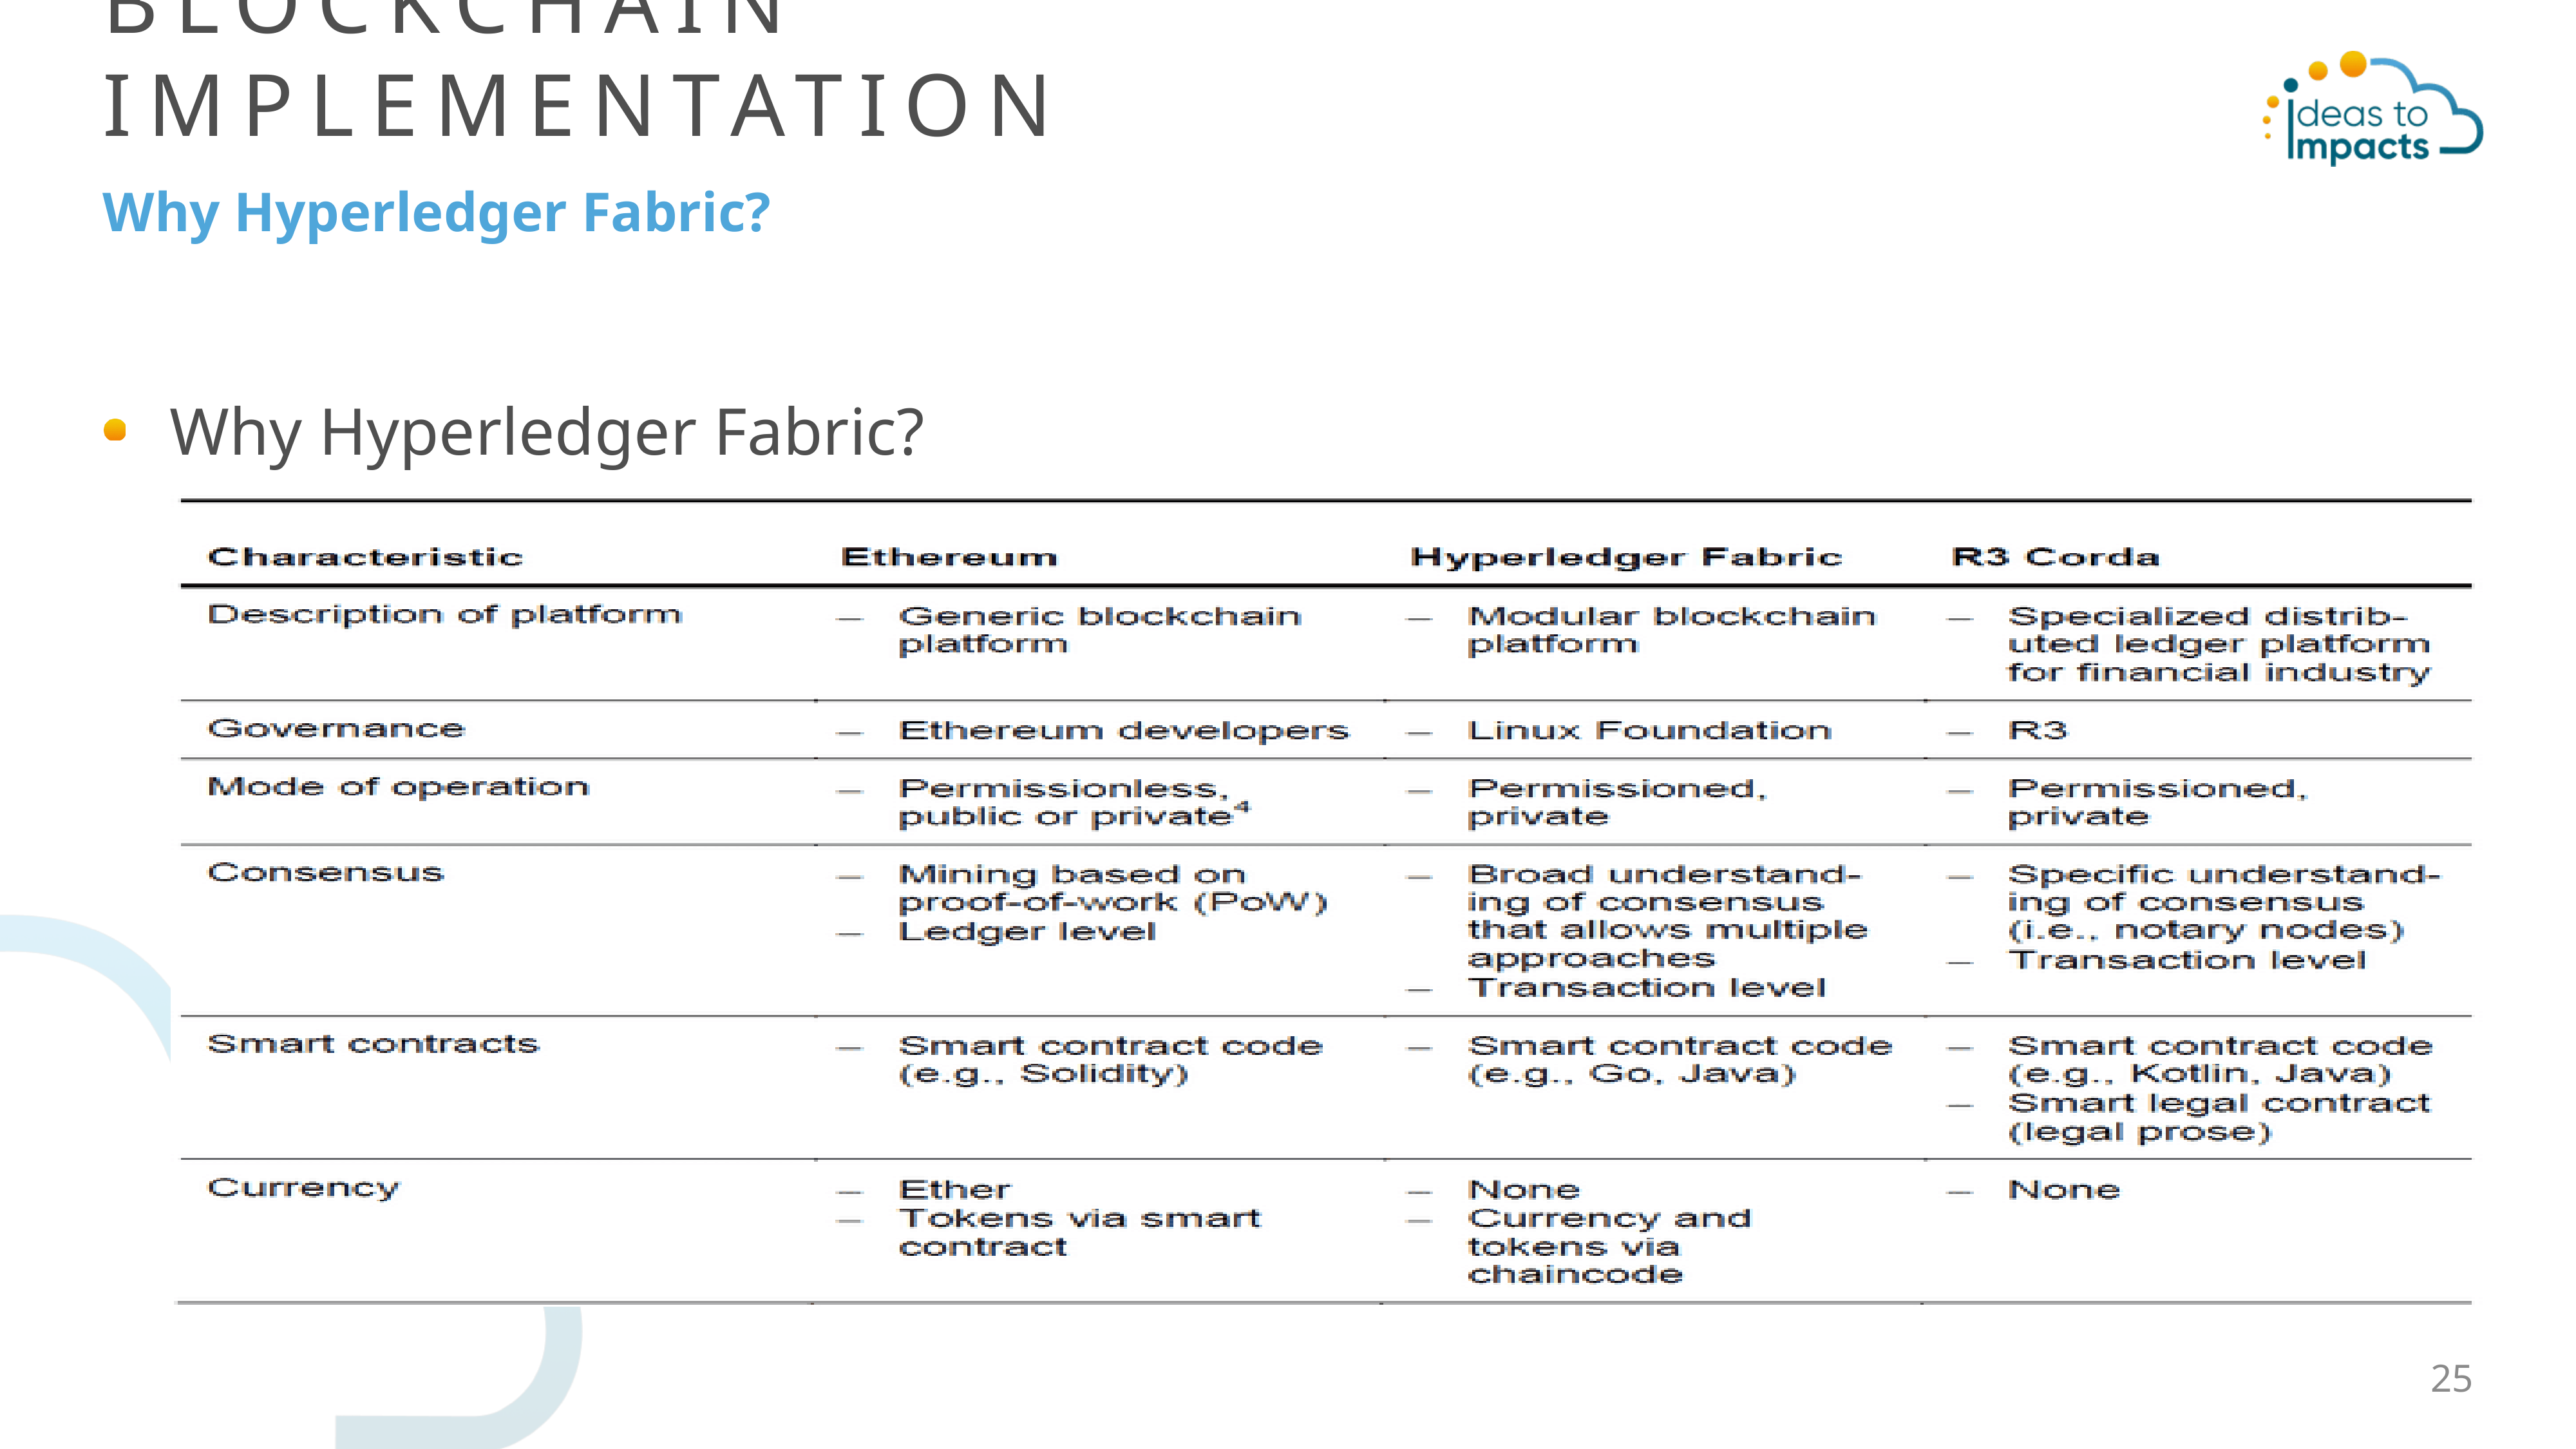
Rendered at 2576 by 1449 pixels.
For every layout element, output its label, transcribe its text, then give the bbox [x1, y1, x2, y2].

picture [102, 417, 126, 440]
slide_number 25 [1870, 1341, 2484, 1419]
list Why Hyperledger Fabric? [93, 385, 2483, 1307]
title Blockchain IMPLEMENTATION [93, 51, 1763, 158]
picture [2262, 51, 2484, 167]
subtitle Why Hyperledger Fabric? [93, 173, 2483, 269]
picture [171, 495, 2483, 1307]
